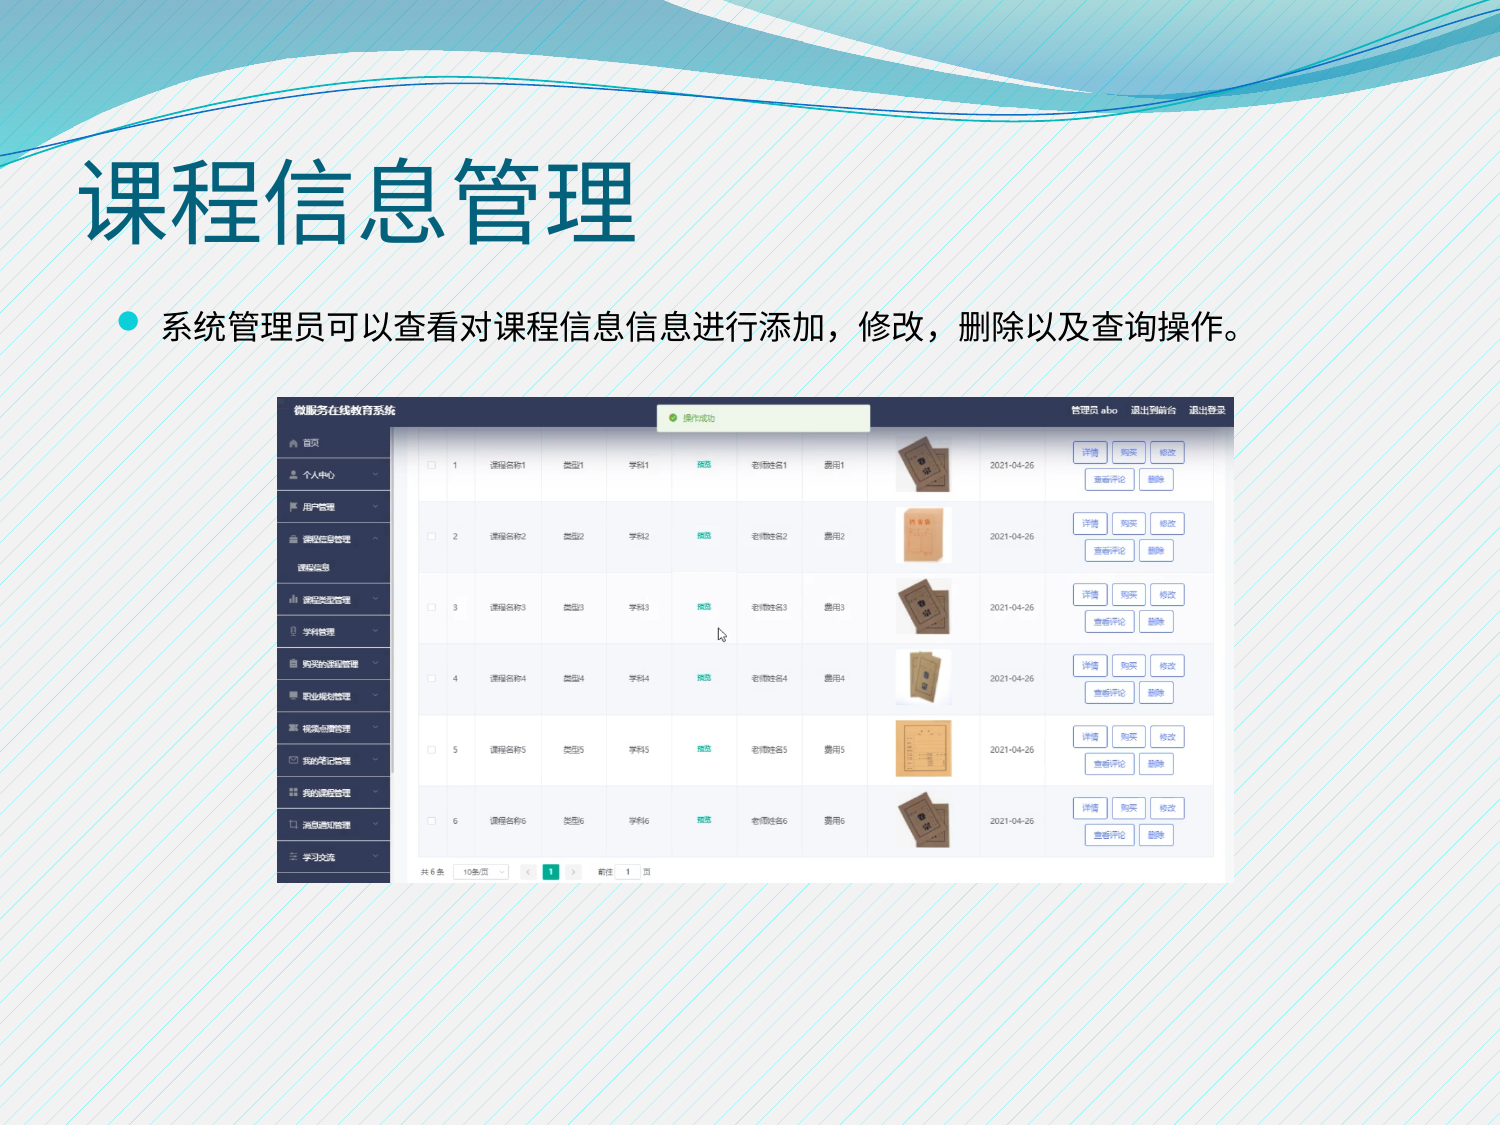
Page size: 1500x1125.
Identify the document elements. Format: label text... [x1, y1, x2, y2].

title 课程信息管理 [75, 110, 1426, 256]
text_box 系统管理员可以查看对课程信息信息进行添加，修改，删除以及查询操作。 [101, 298, 1426, 354]
picture [277, 396, 1234, 884]
